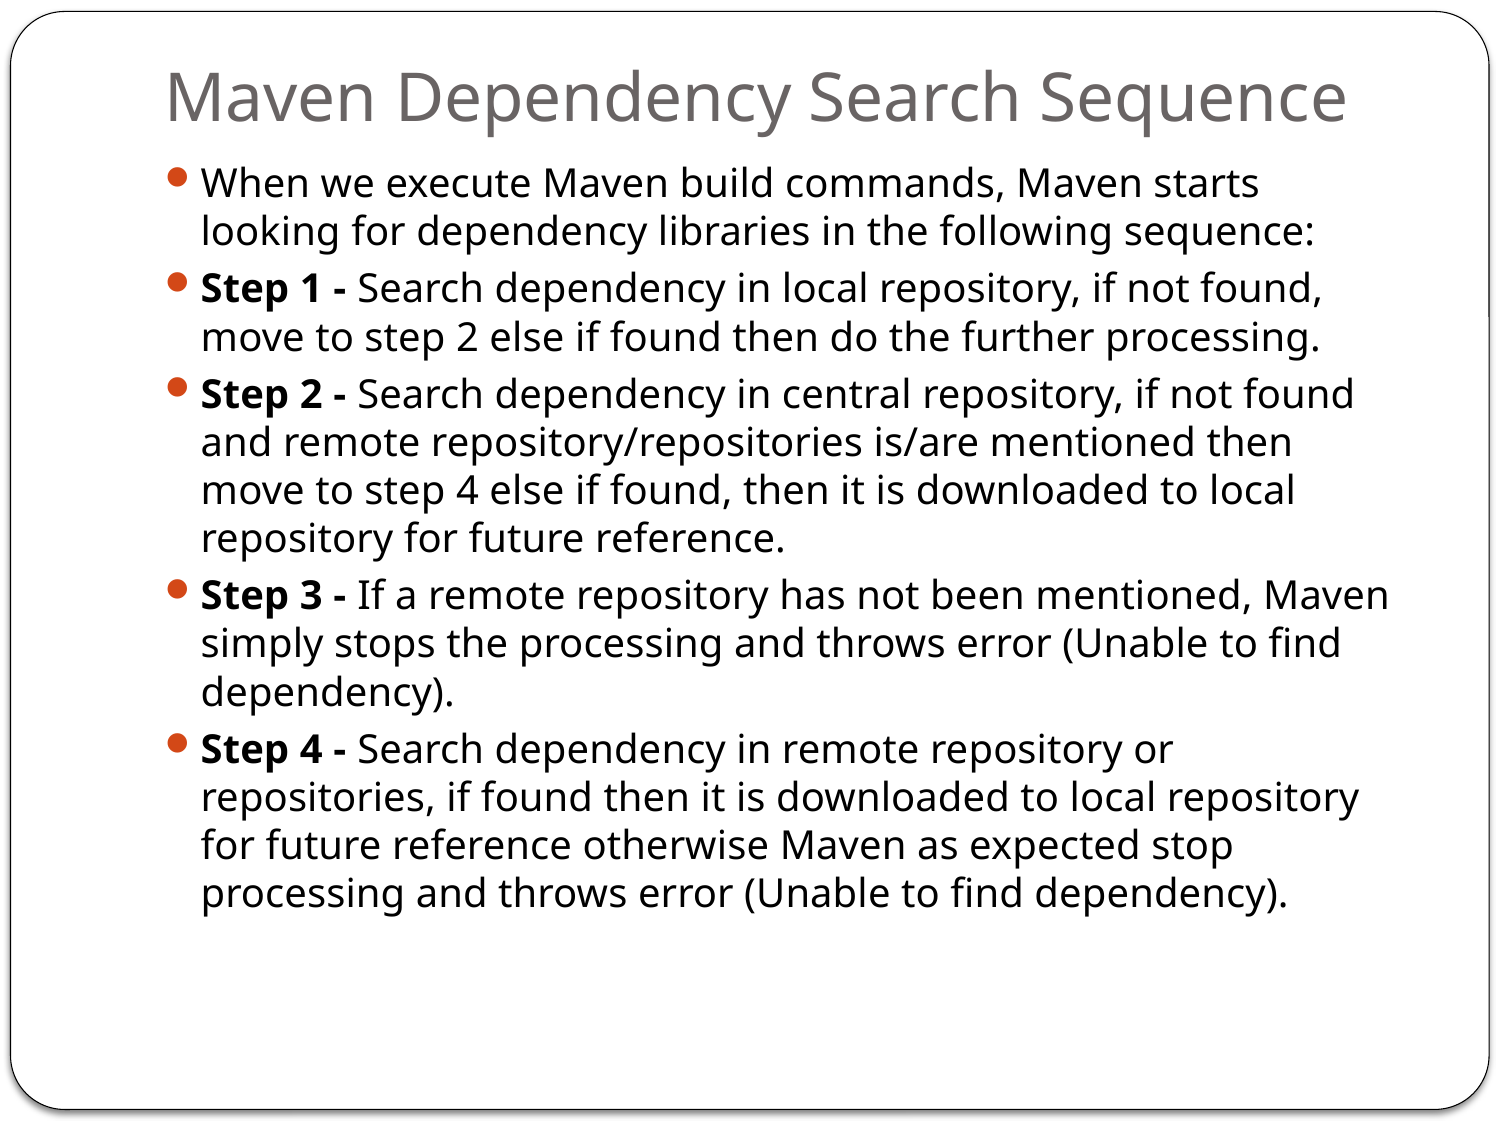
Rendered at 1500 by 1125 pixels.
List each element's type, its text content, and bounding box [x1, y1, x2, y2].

title Maven Dependency Search Sequence [150, 45, 1425, 149]
list When we execute Maven build commands, Maven starts looking for dependency libraries in the following sequence: Step 1 - Search dependency in local repository, if not found, move to step 2 else if found then do the further processing. Step 2 - Search dependency in central repository, if not found and remote repository/repositories is/are mentioned then move to step 4 else if found, then it is downloaded to local repository for future reference. Step 3 - If a remote repository has not been mentioned, Maven simply stops the processing and throws error (Unable to find dependency). Step 4 - Search dependency in remote repository or repositories, if found then it is downloaded to local repository for future reference otherwise Maven as expected stop processing and throws error (Unable to find dependency). [150, 149, 1425, 988]
